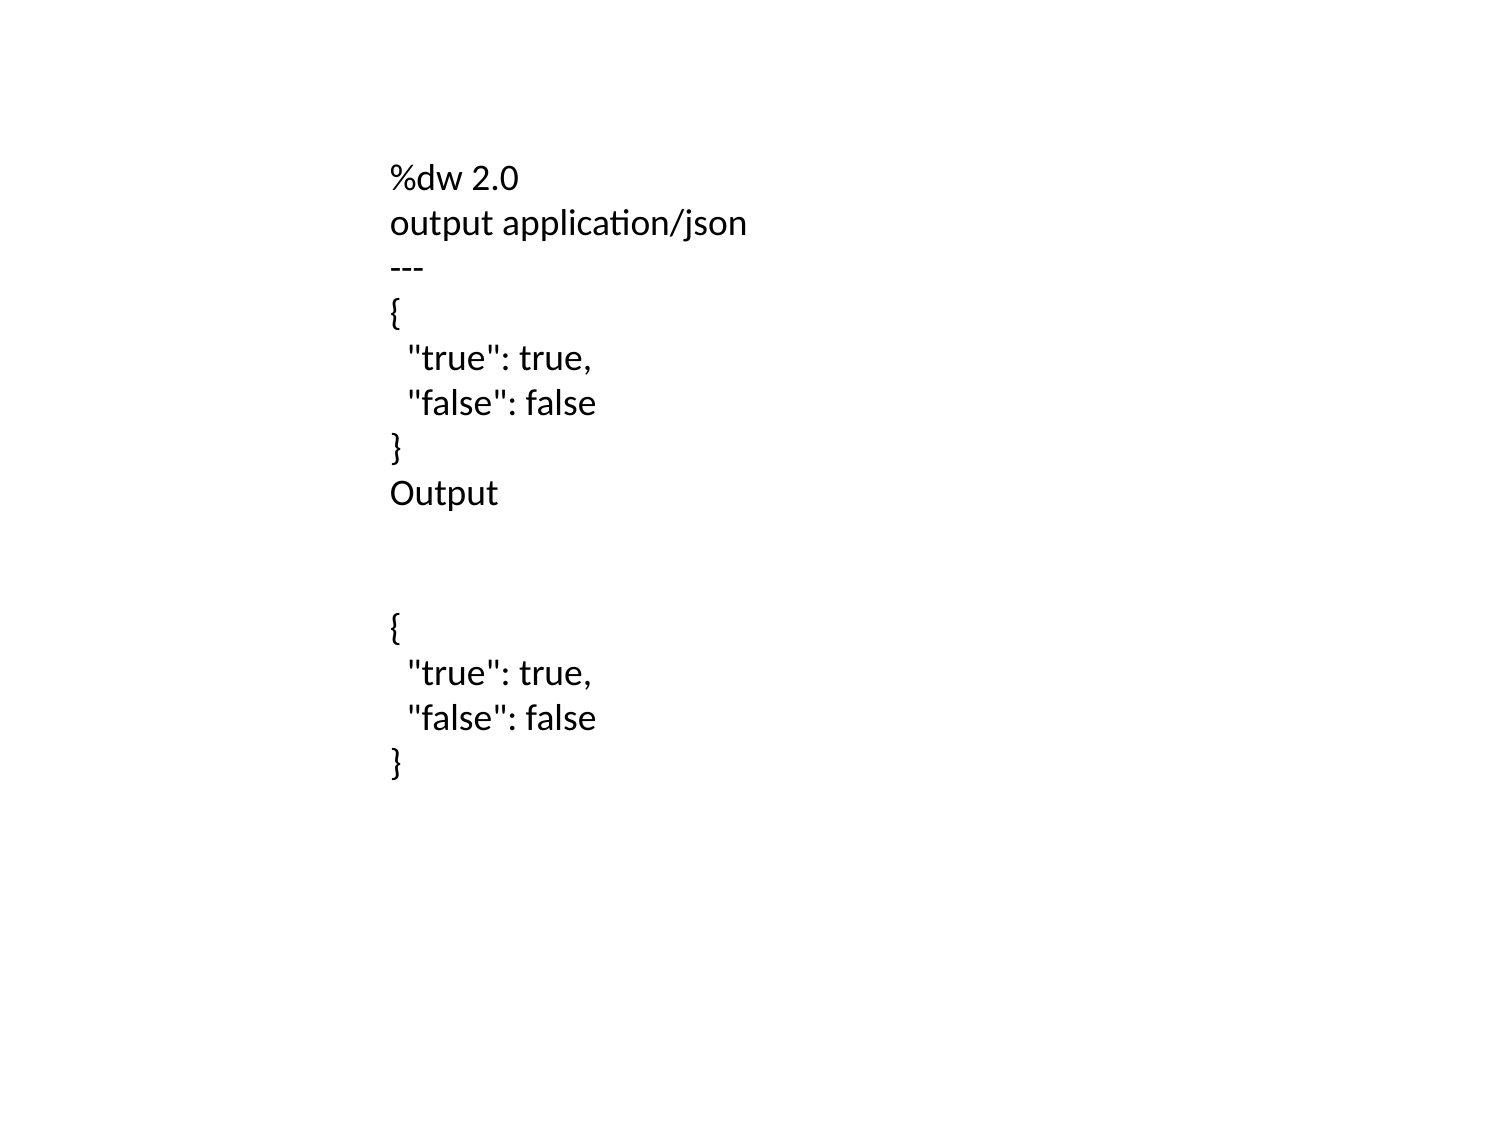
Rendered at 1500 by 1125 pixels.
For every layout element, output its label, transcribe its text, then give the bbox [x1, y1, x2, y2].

text_box %dw 2.0 output application/json --- { "true": true, "false": false } Output { "true": true, "false": false } [374, 145, 1125, 791]
